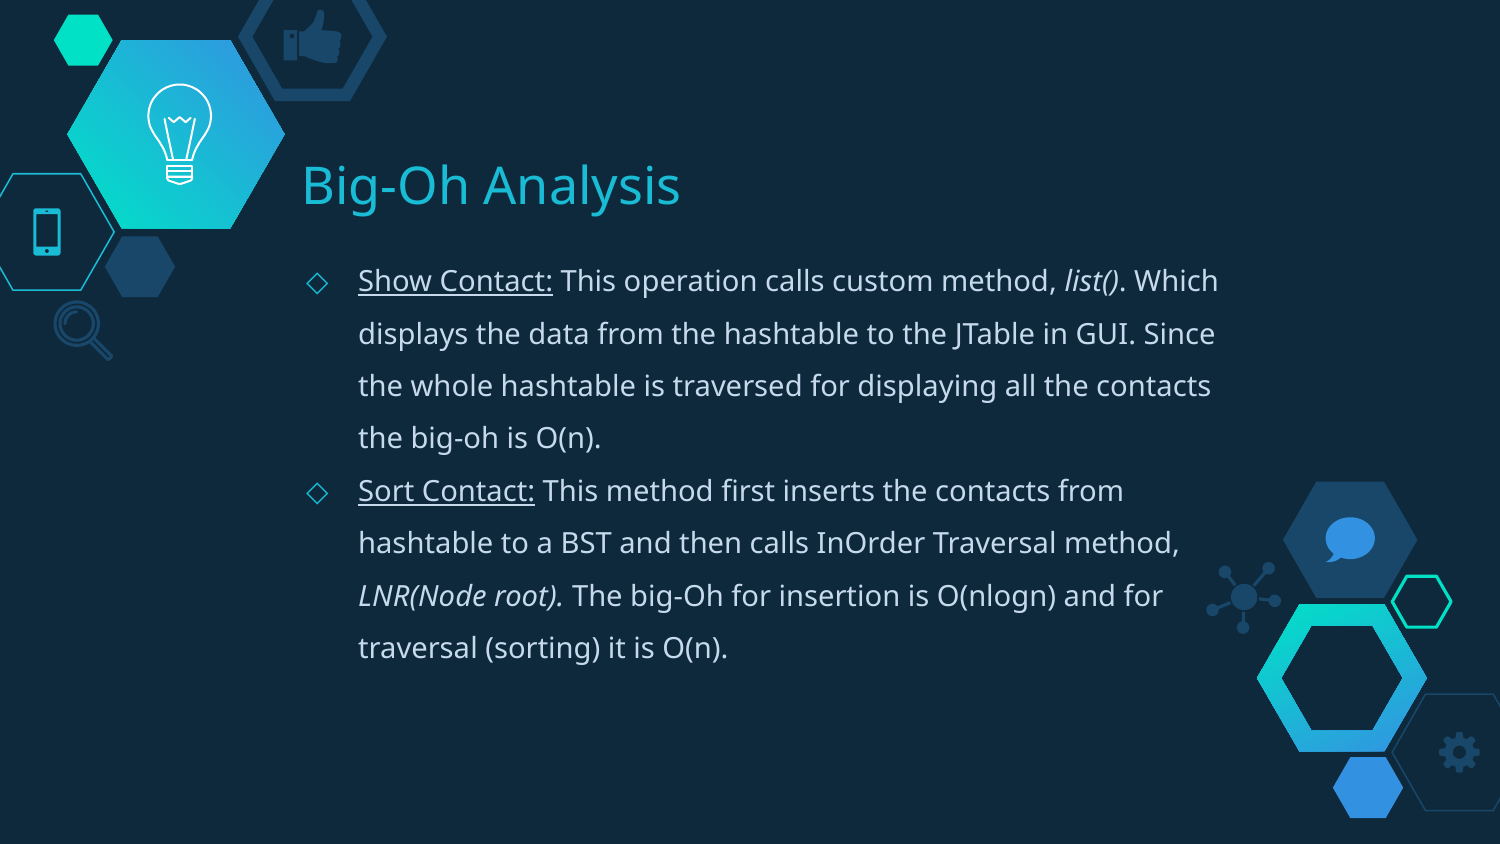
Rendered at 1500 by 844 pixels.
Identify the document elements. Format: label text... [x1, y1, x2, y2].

list Show Contact: This operation calls custom method, list(). Which displays the data from the hashtable to the JTable in GUI. Since the whole hashtable is traversed for displaying all the contacts the big-oh is O(n). Sort Contact: This method first inserts the contacts from hashtable to a BST and then calls InOrder Traversal method, LNR(Node root). The big-Oh for insertion is O(nlogn) and for traversal (sorting) it is O(n). [268, 230, 1269, 614]
title Big-Oh Analysis [286, 124, 1098, 230]
